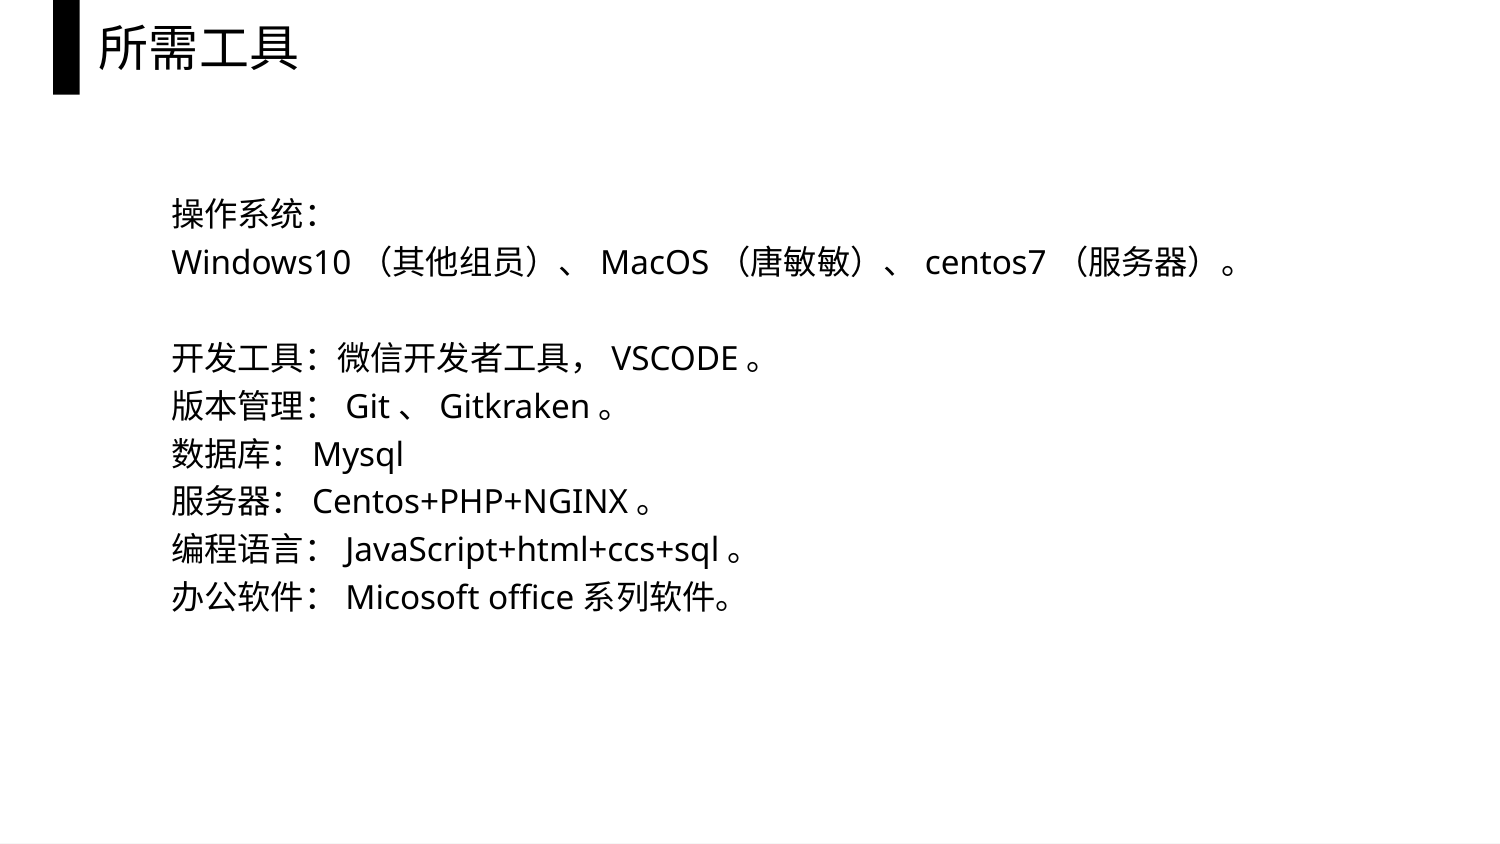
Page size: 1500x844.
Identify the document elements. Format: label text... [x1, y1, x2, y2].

text_box 操作系统： Windows10（其他组员）、MacOS（唐敏敏）、centos7（服务器）。 开发工具：微信开发者工具，VSCODE。 版本管理：Git、Gitkraken。 数据库：Mysql 服务器：Centos+PHP+NGINX。 编程语言：JavaScript+html+ccs+sql。 办公软件：Micosoft office系列软件。 [171, 185, 1310, 626]
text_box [52, 0, 373, 95]
